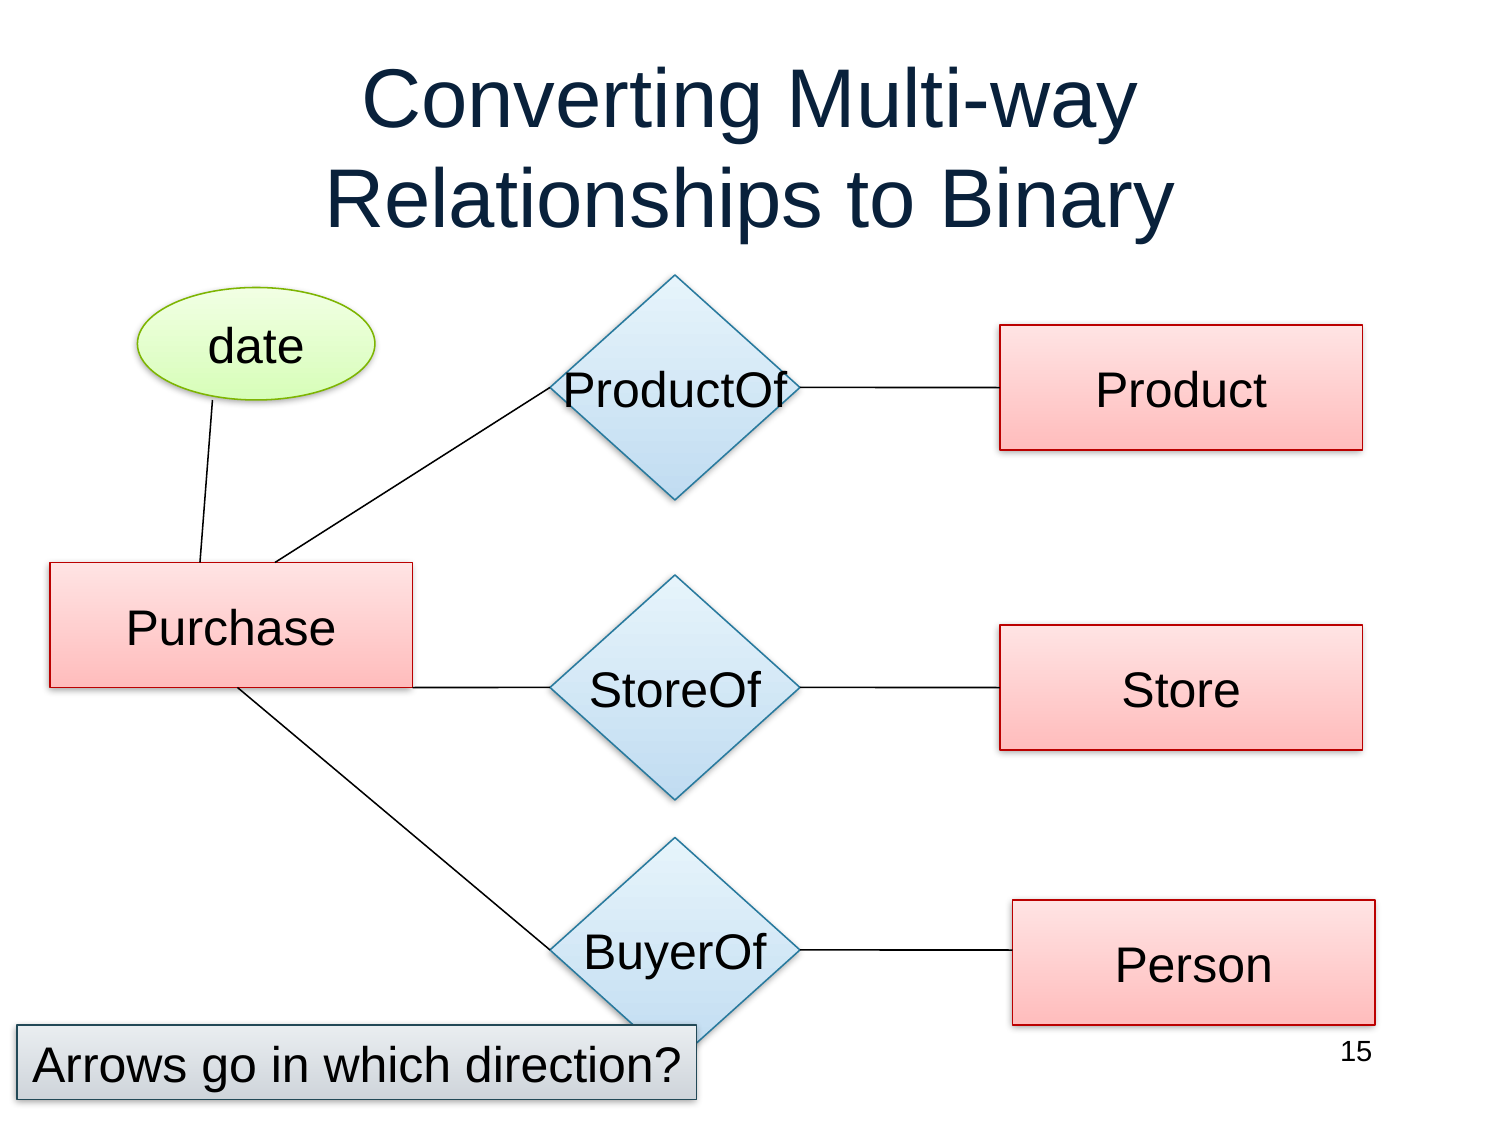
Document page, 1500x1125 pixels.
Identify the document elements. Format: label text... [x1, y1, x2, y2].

text_box Person [1012, 899, 1376, 1026]
text_box Store [999, 624, 1363, 751]
text_box ProductOf [549, 274, 801, 501]
text_box date [136, 286, 376, 401]
title Converting Multi-way Relationships to Binary [112, 49, 1388, 238]
text_box Product [999, 324, 1363, 451]
text_box BuyerOf [549, 836, 801, 1041]
text_box StoreOf [549, 574, 801, 801]
text_box Purchase [49, 562, 413, 688]
slide_number 15 [1074, 1024, 1388, 1101]
text_box Arrows go in which direction? [16, 1024, 697, 1100]
